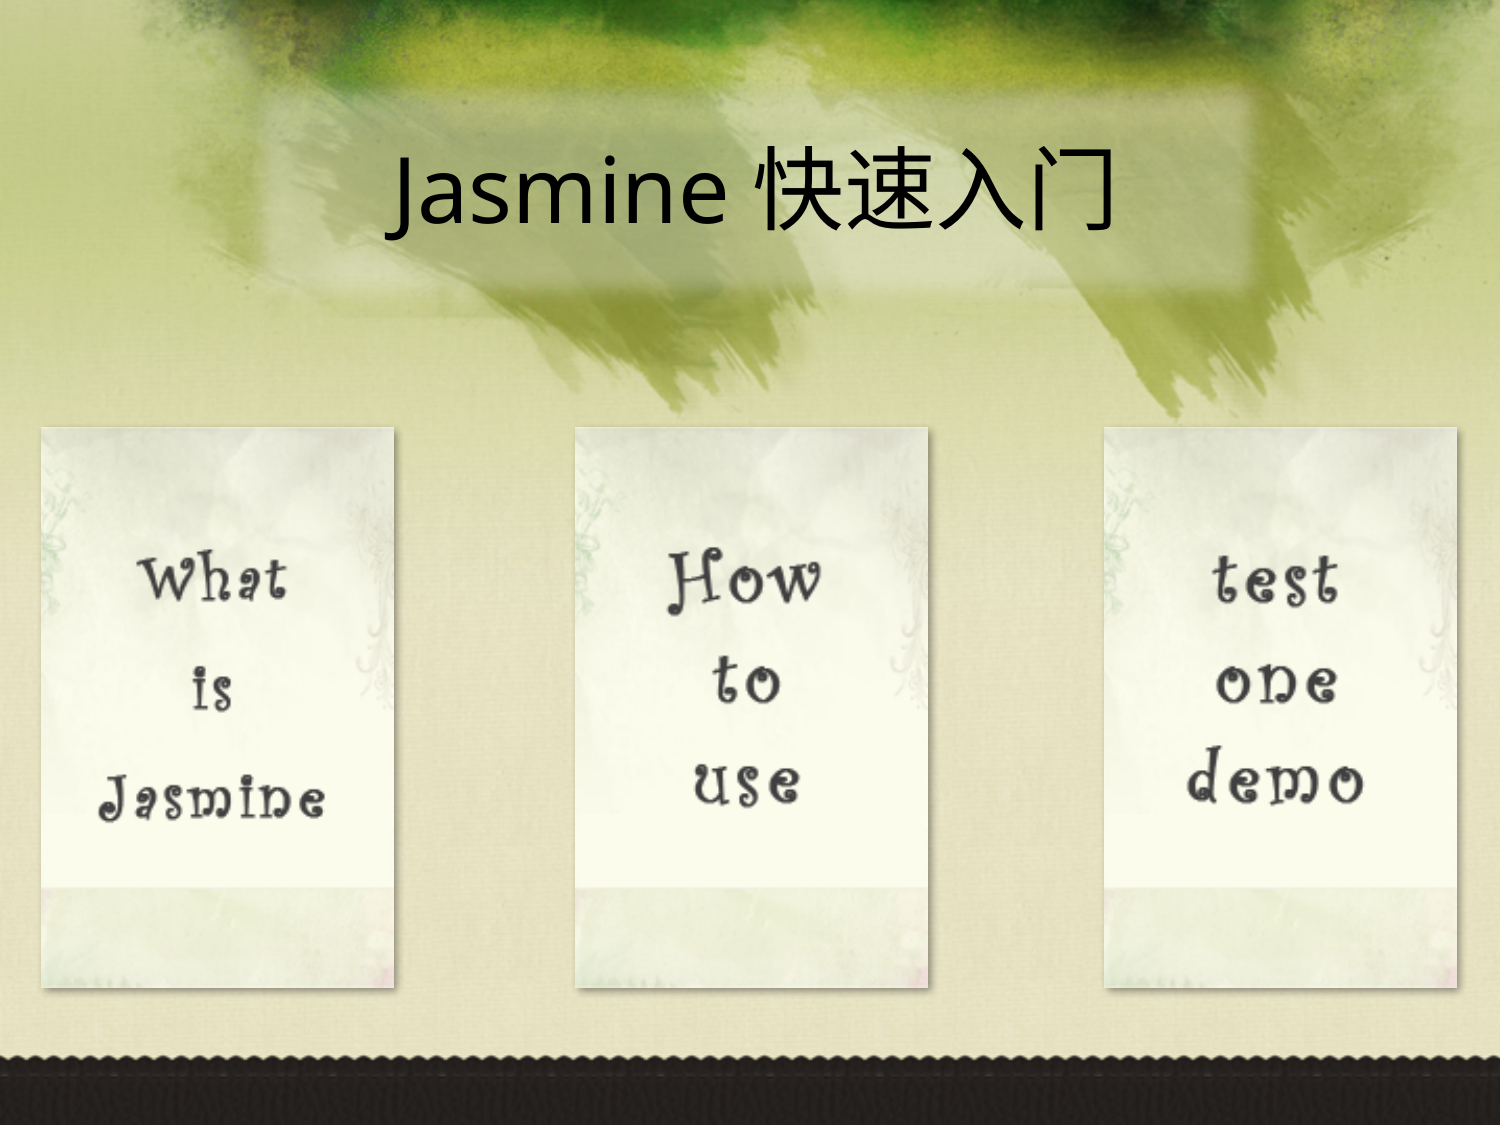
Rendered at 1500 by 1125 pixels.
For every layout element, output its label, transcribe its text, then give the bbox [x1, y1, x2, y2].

title Jasmine快速入门 [242, 66, 1270, 308]
picture [0, 0, 1500, 1125]
